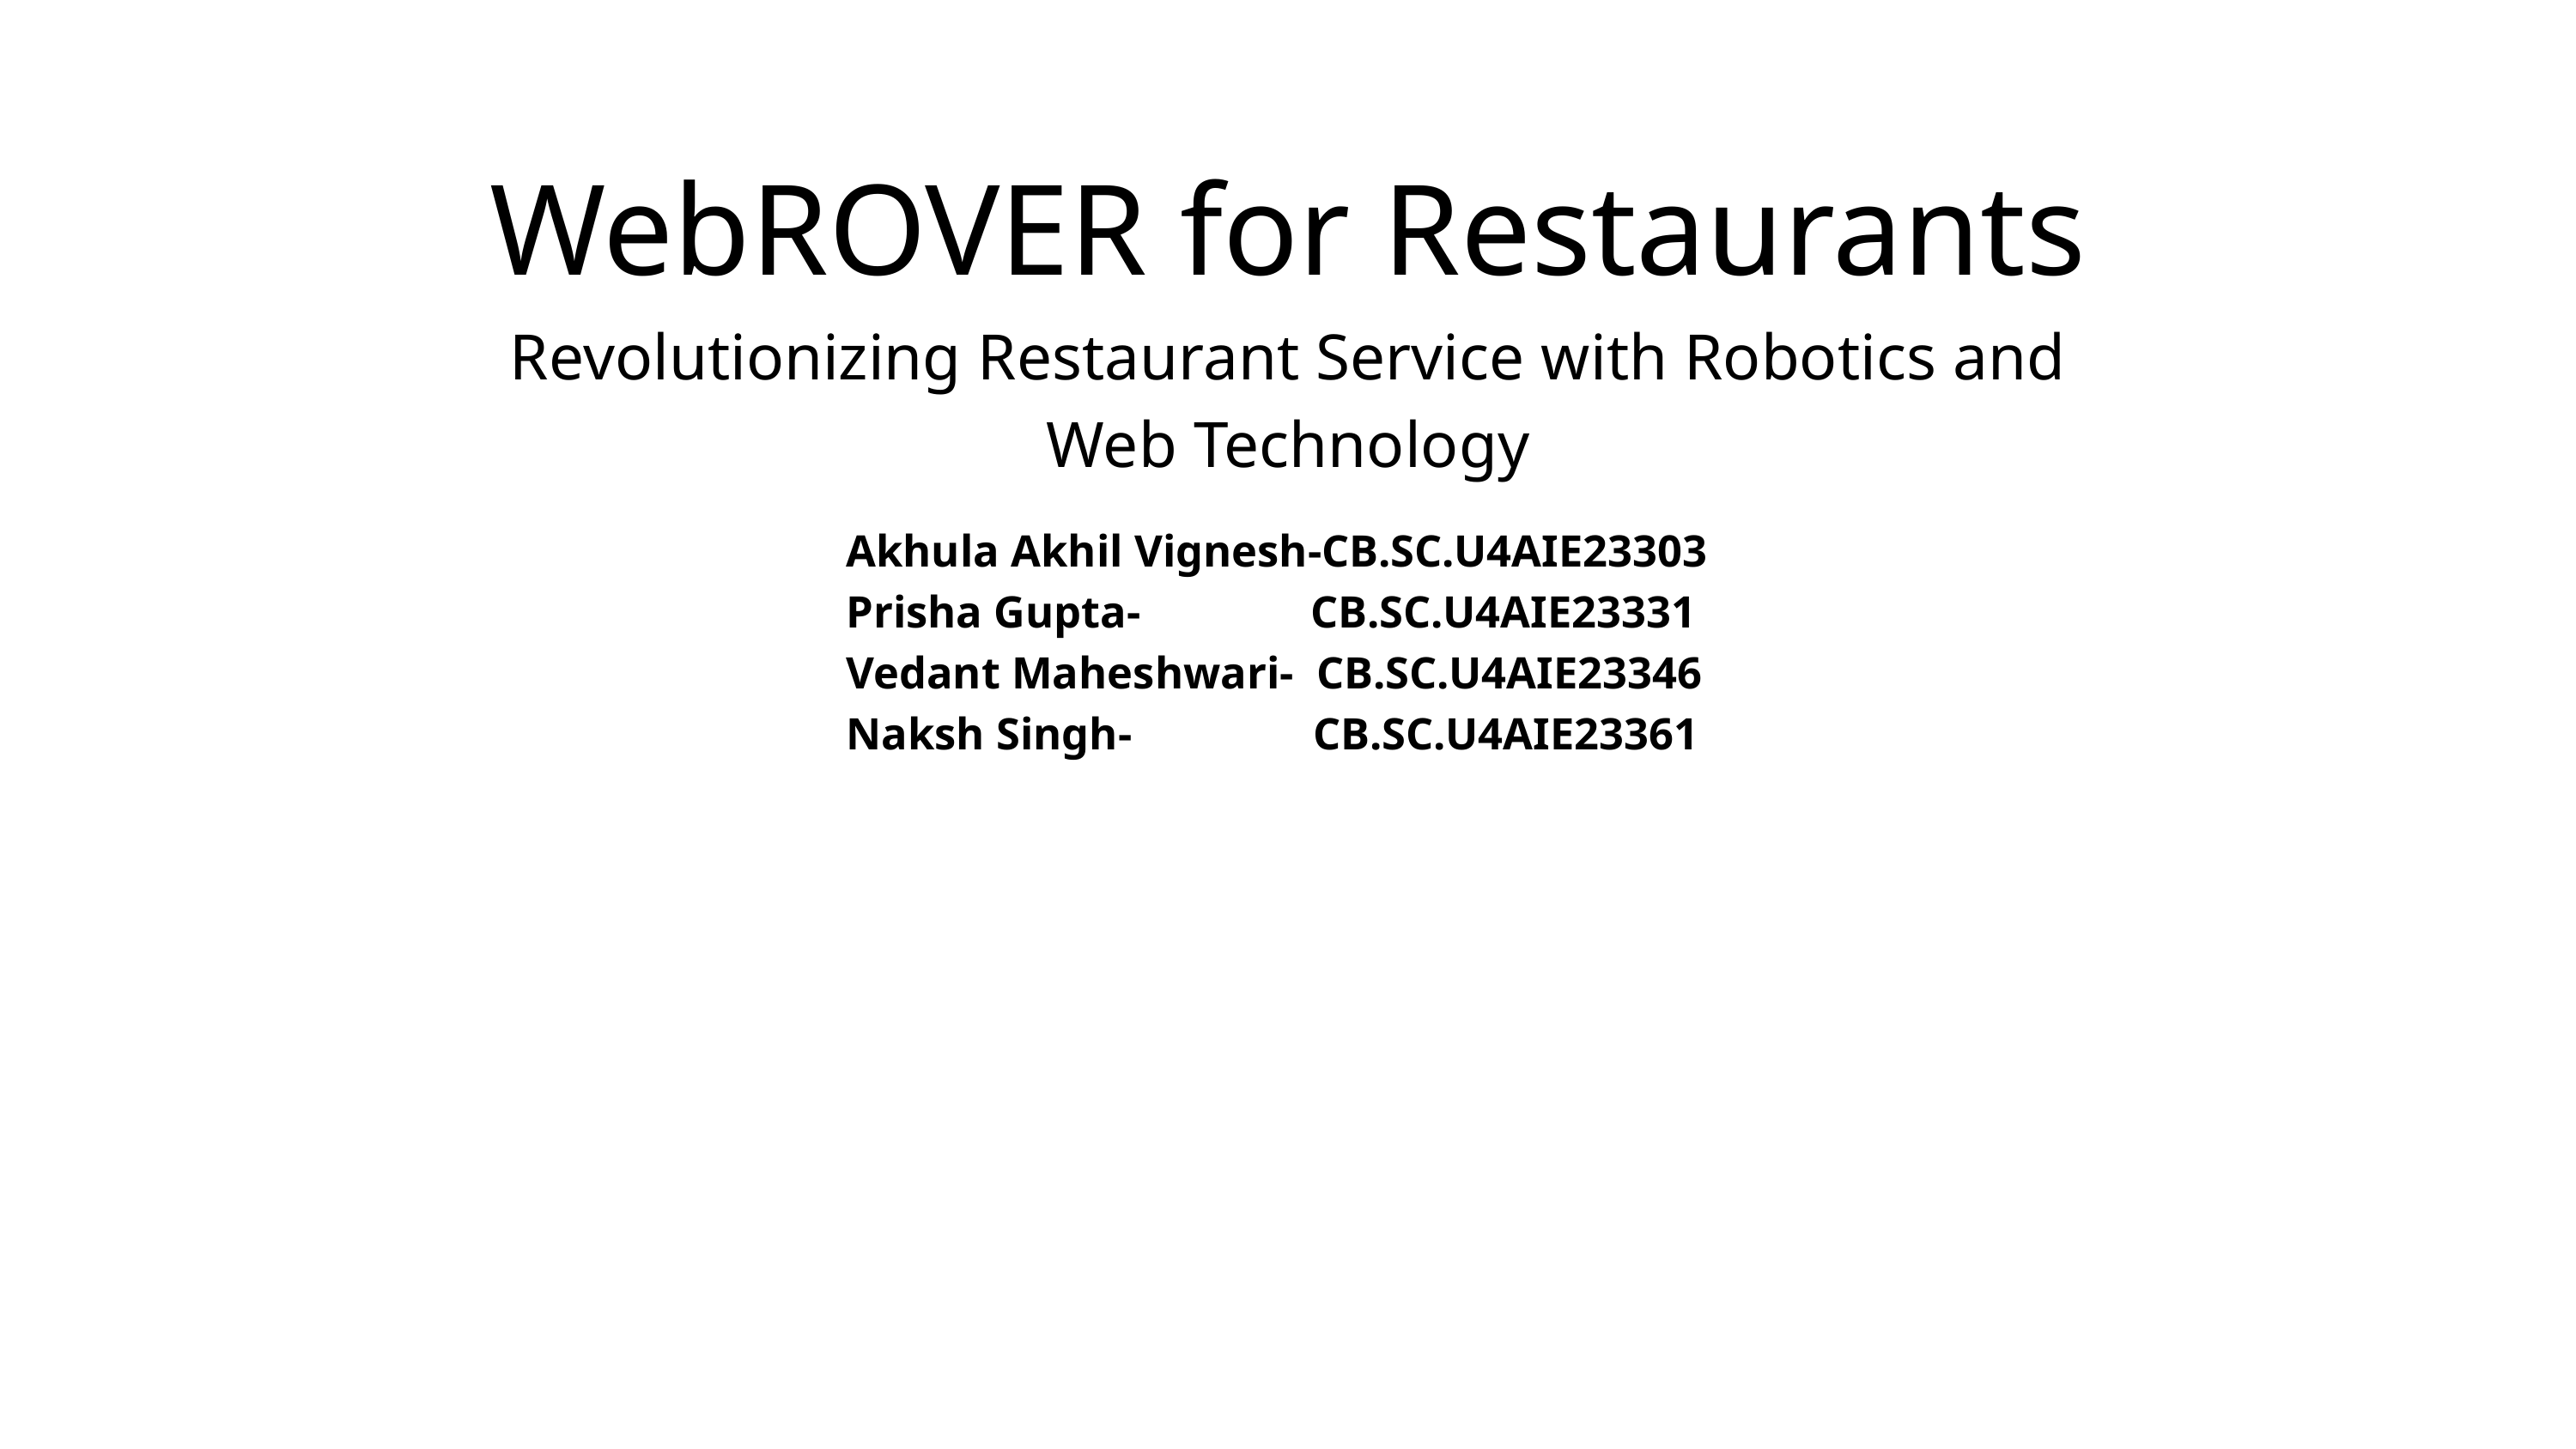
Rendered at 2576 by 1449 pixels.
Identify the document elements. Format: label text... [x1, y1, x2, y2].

text_box Revolutionizing Restaurant Service with Robotics and Web Technology [452, 304, 2124, 480]
text_box WebROVER for Restaurants [201, 124, 2375, 300]
text_box Akhula Akhil Vignesh-CB.SC.U4AIE23303 Prisha Gupta- CB.SC.U4AIE23331 Vedant Maheshwari- CB.SC.U4AIE23346 Naksh Singh- CB.SC.U4AIE23361 [846, 514, 1730, 759]
